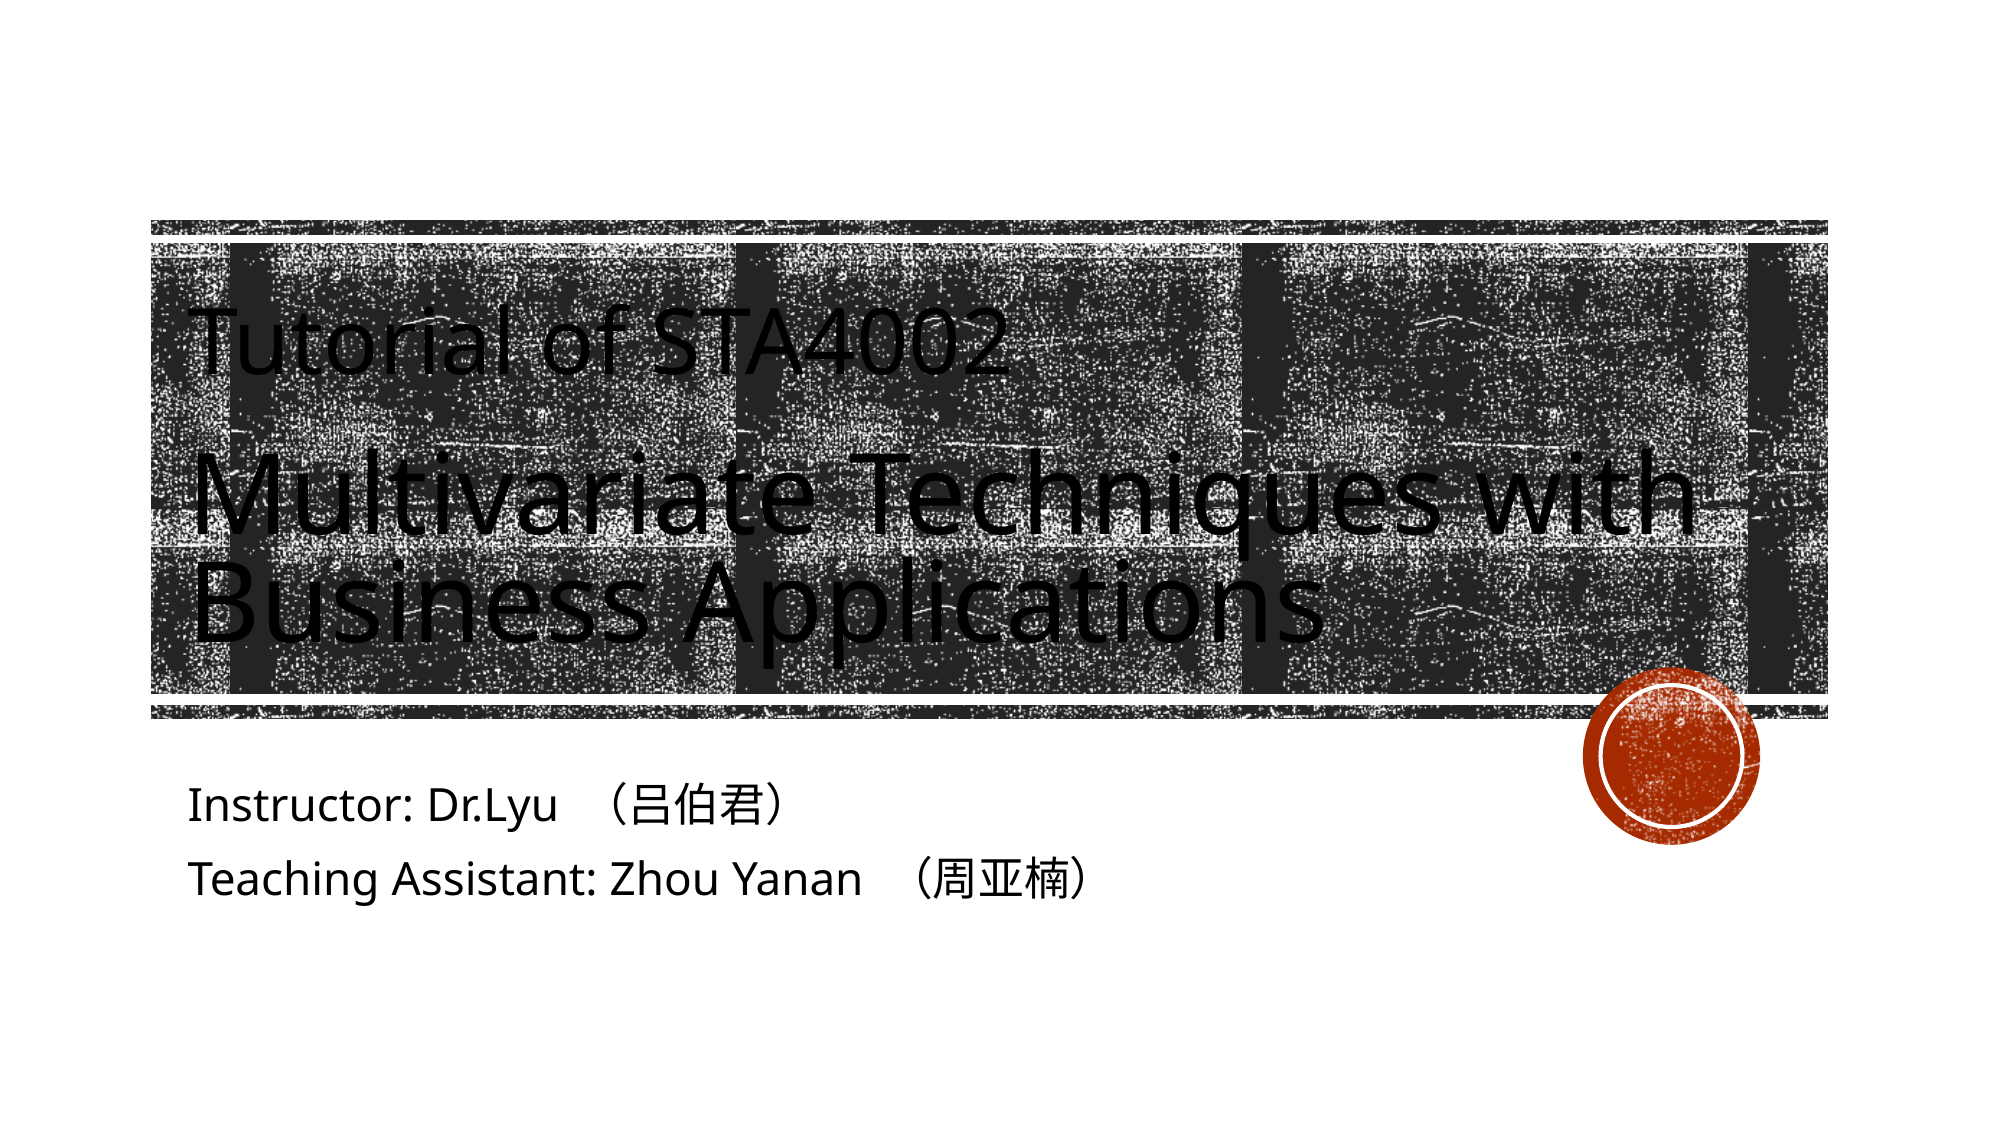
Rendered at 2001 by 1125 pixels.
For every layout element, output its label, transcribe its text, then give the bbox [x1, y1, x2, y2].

title Tutorial of STA4002 Multivariate Techniques with Business Applications [172, 234, 1808, 733]
subtitle Instructor: Dr.Lyu （吕伯君） Teaching Assistant: Zhou Yanan （周亚楠） [172, 774, 1467, 950]
